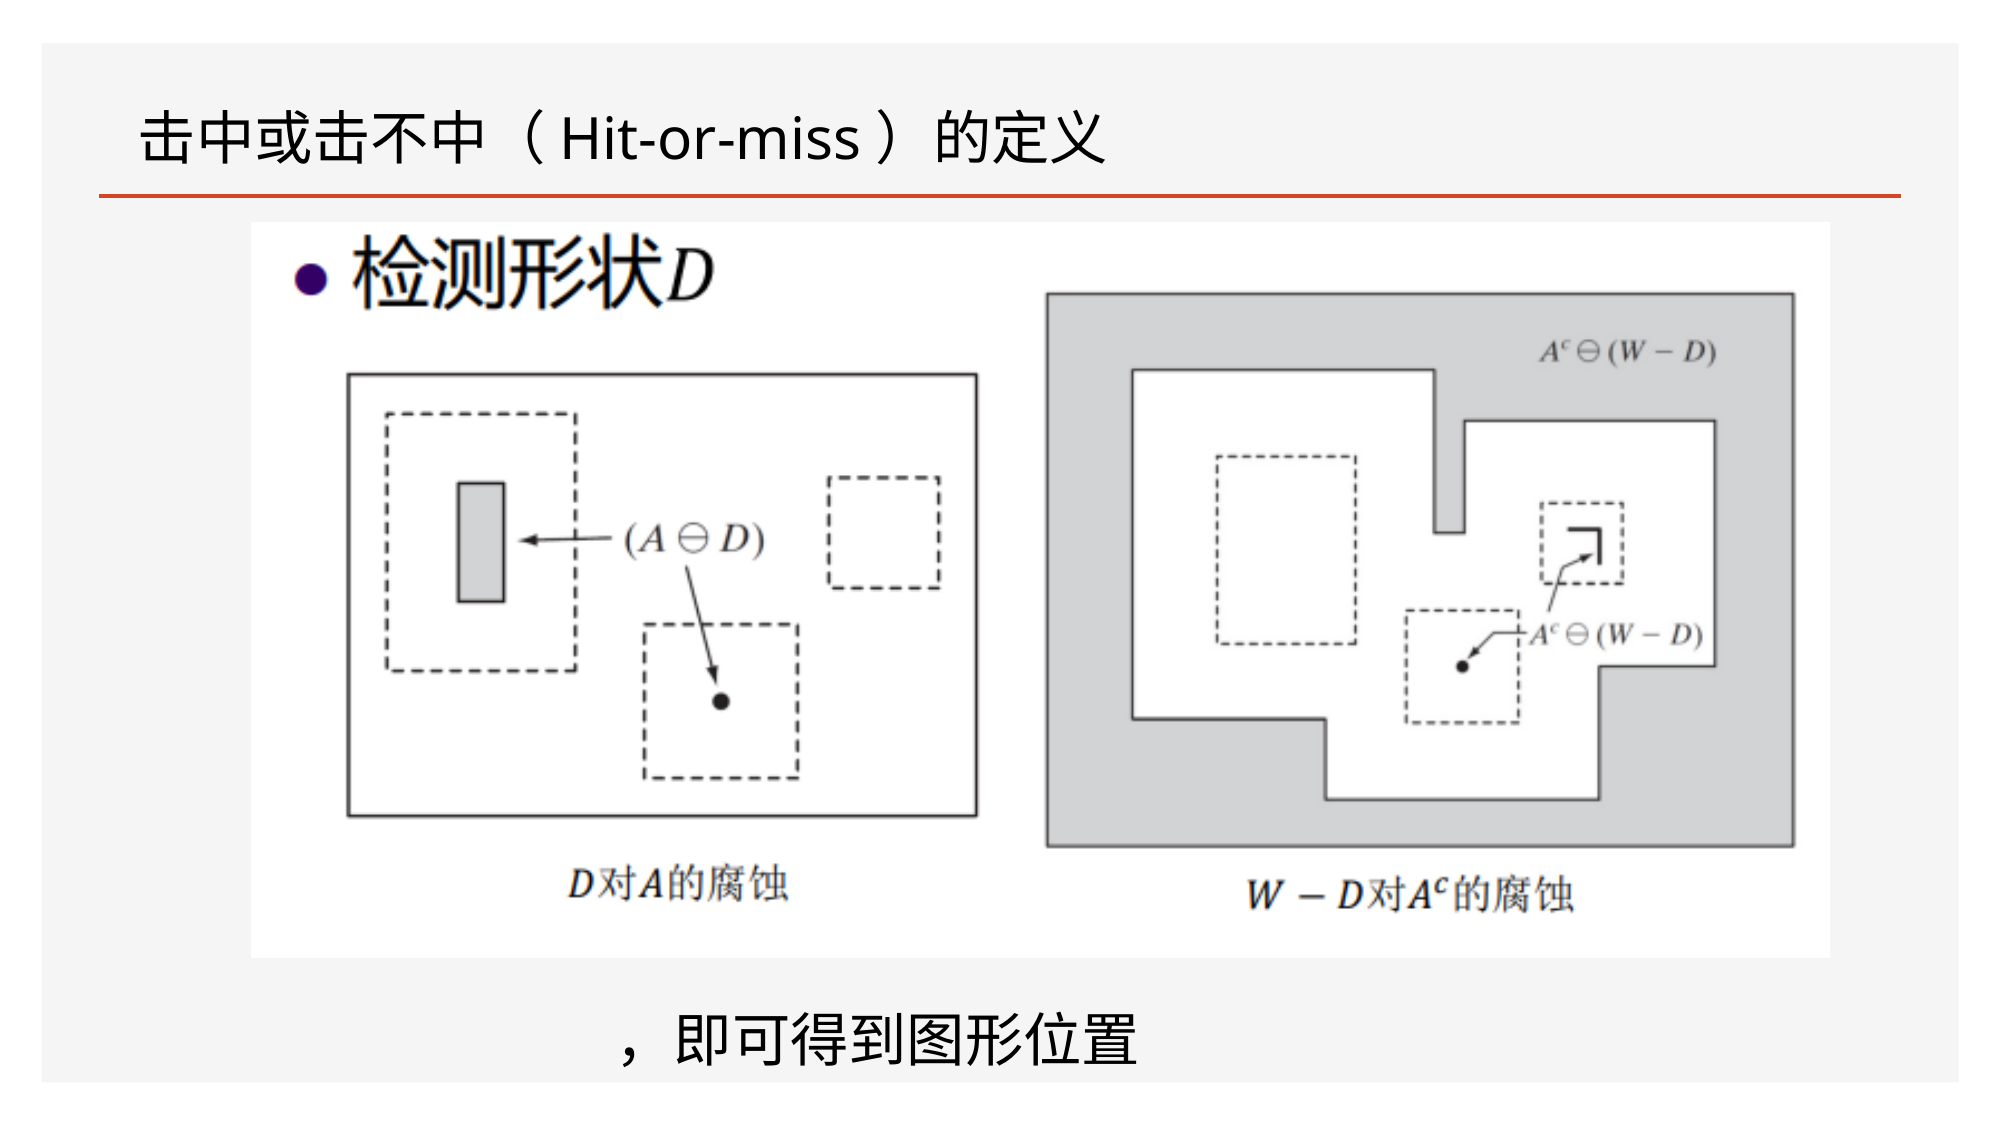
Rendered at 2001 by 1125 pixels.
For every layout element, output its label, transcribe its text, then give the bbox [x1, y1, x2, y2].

picture [251, 222, 1830, 958]
title 击中或击不中（Hit-or-miss）的定义 [85, 73, 1214, 179]
